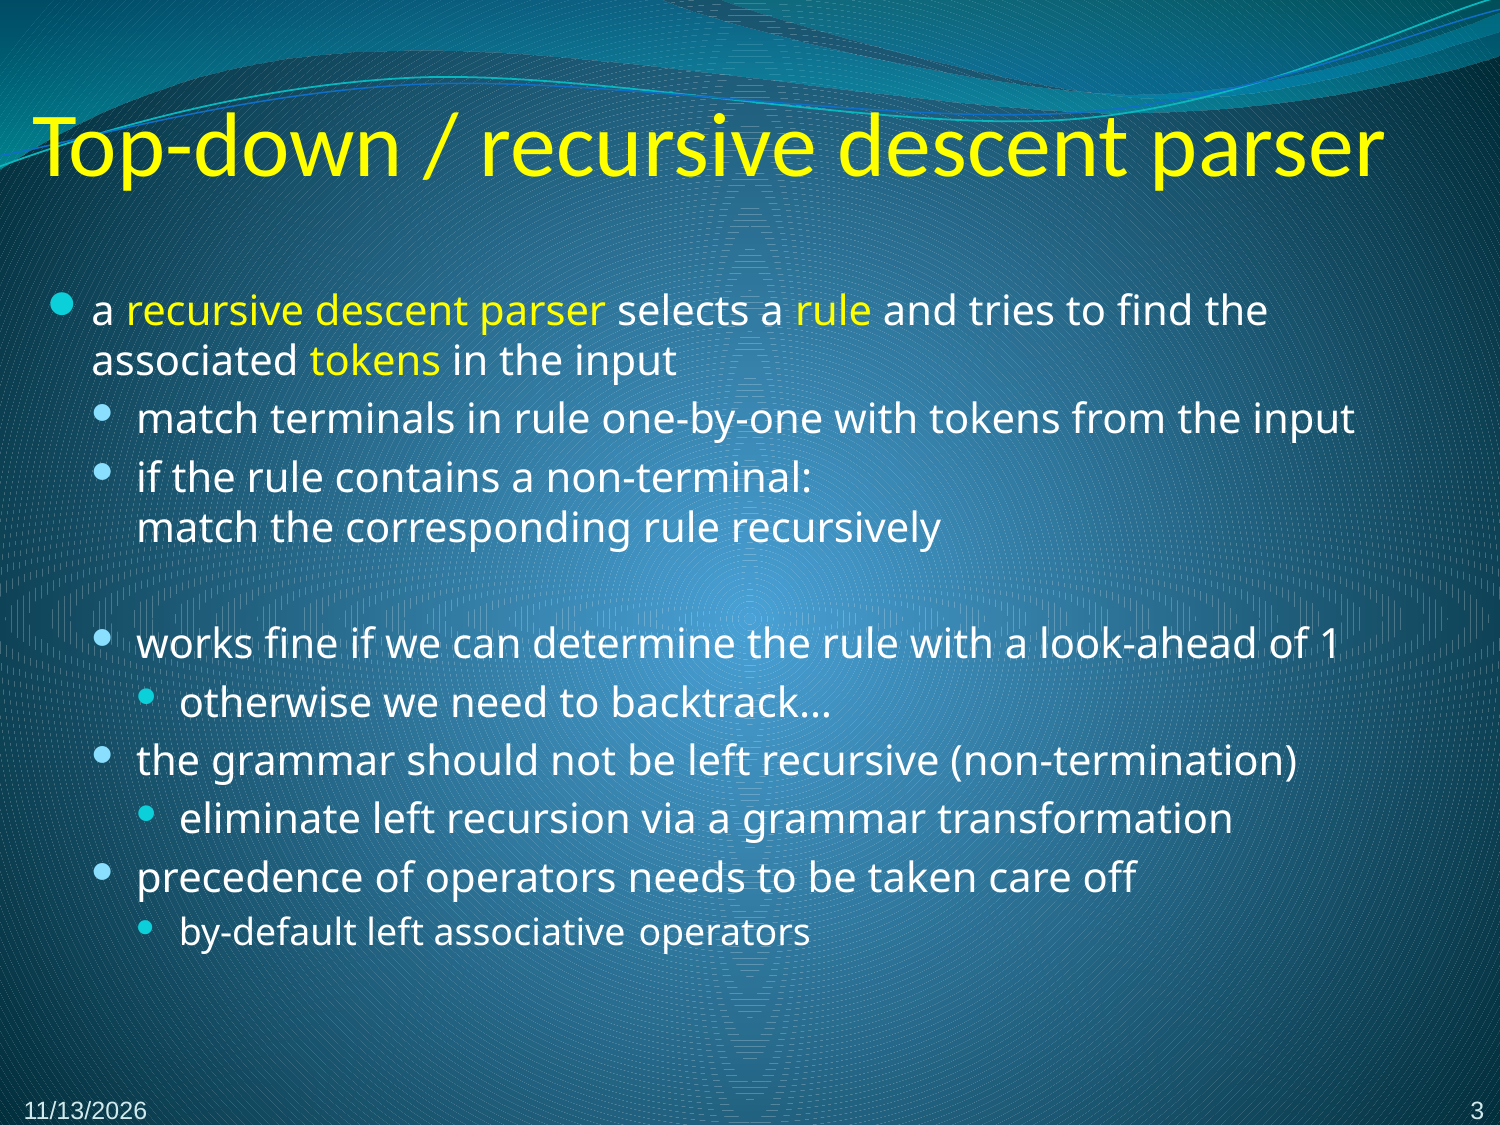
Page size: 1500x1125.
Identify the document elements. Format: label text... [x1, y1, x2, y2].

list a recursive descent parser selects a rule and tries to find the associated tokens in the input match terminals in rule one-by-one with tokens from the input if the rule contains a non-terminal: match the corresponding rule recursively works fine if we can determine the rule with a look-ahead of 1 otherwise we need to backtrack… the grammar should not be left recursive (non-termination) eliminate left recursion via a grammar transformation precedence of operators needs to be taken care off by-default left associative operators [31, 275, 1423, 1050]
title Top-down / recursive descent parser [31, 42, 1423, 231]
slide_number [23, 1089, 247, 1125]
slide_number 3 [1359, 1088, 1485, 1125]
